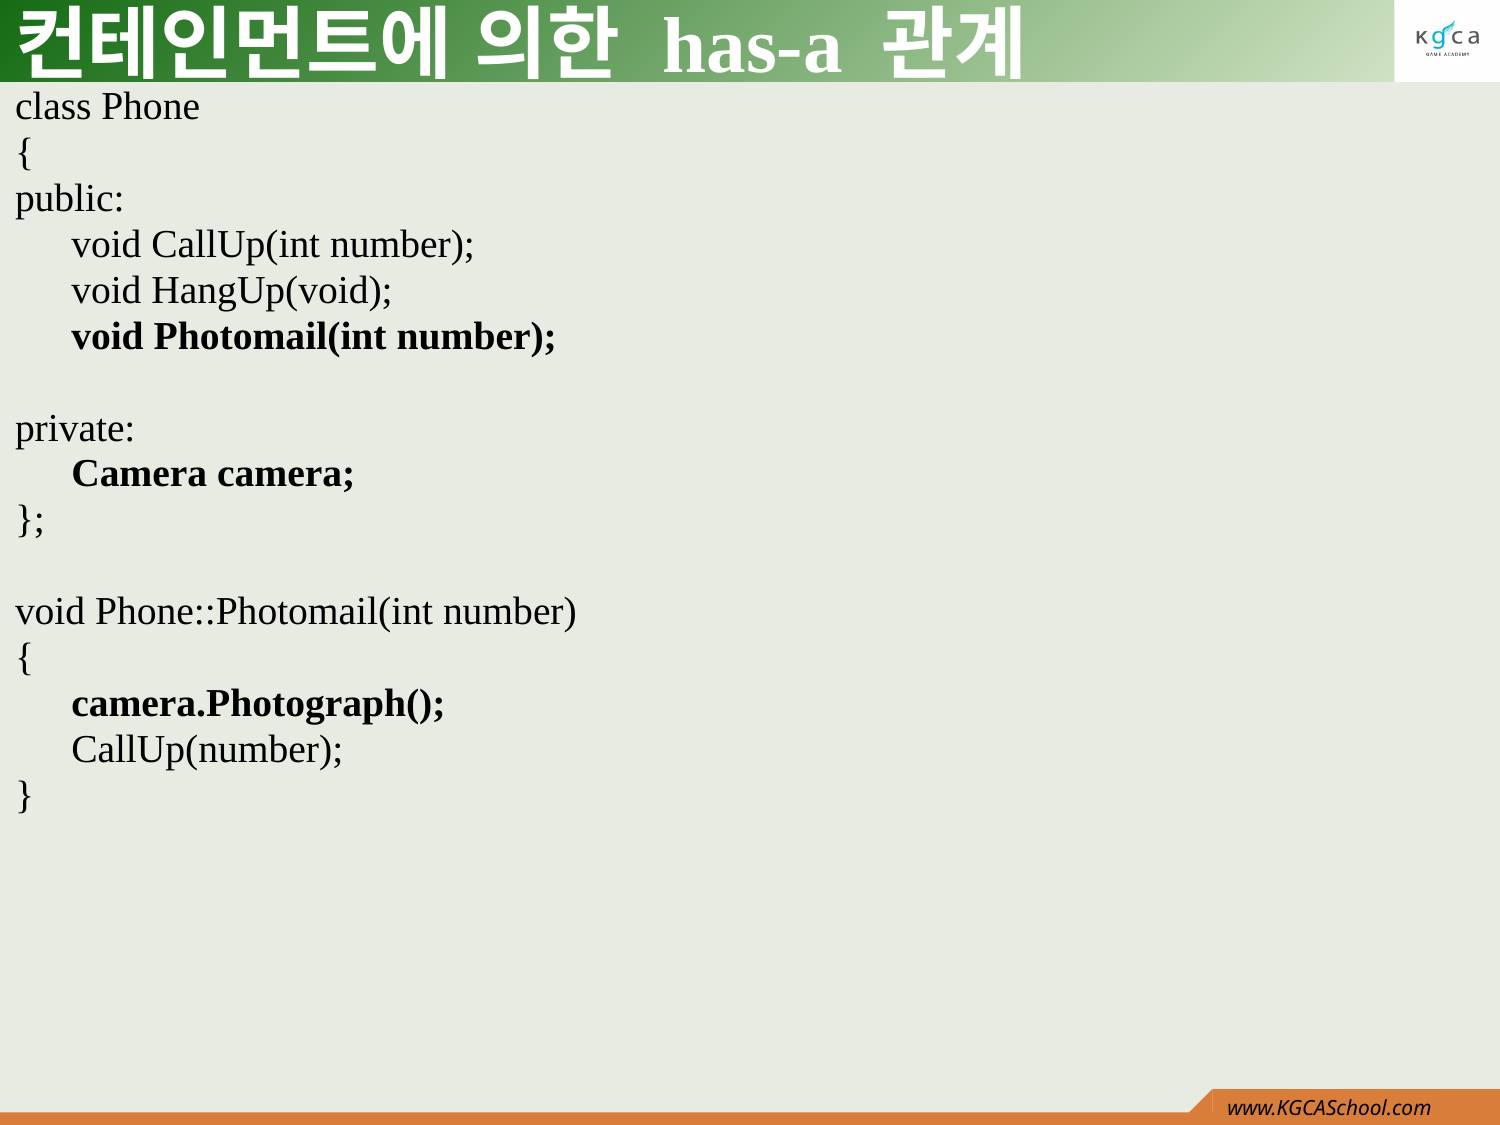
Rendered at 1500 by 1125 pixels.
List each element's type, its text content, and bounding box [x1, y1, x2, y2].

title 컨테인먼트에 의한 has-a 관계 [0, 0, 1341, 82]
list class Phone { public: void CallUp(int number); void HangUp(void); void Photomail(int number); private: Camera camera; }; void Phone::Photomail(int number) { camera.Photograph(); CallUp(number); } [0, 82, 1500, 1055]
picture [1394, 0, 1500, 82]
